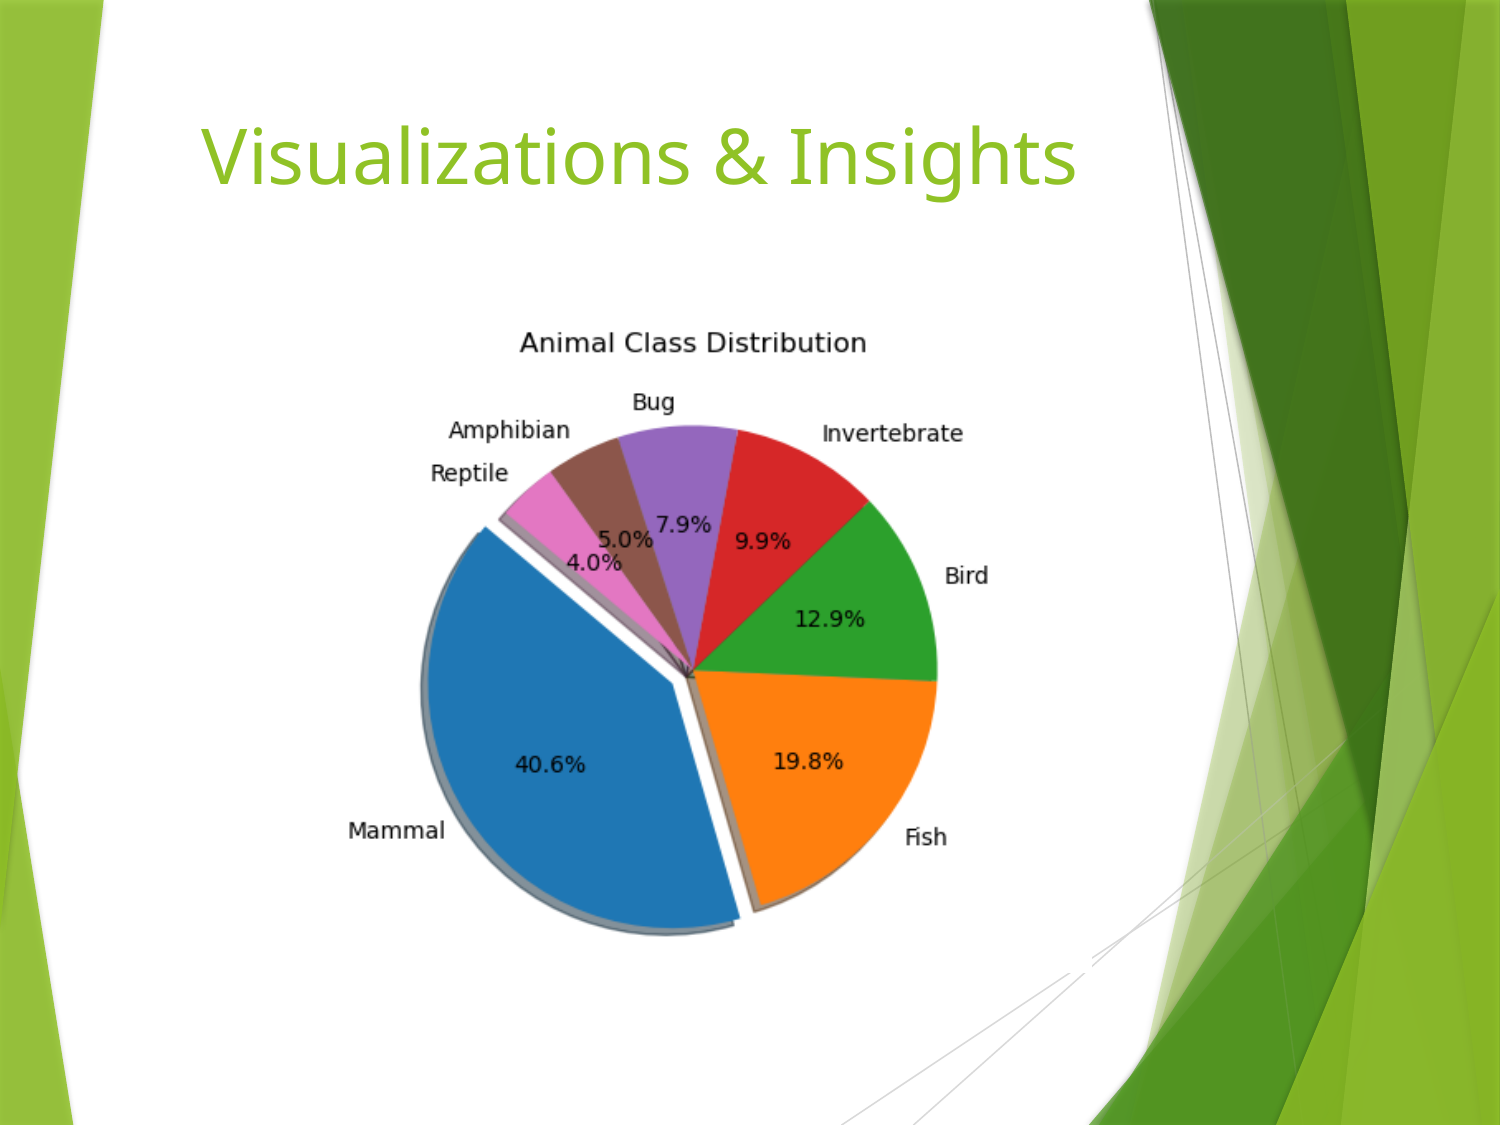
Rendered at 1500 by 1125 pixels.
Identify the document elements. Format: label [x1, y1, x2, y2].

text_box [0, 0, 1500, 1125]
picture [325, 321, 1093, 974]
